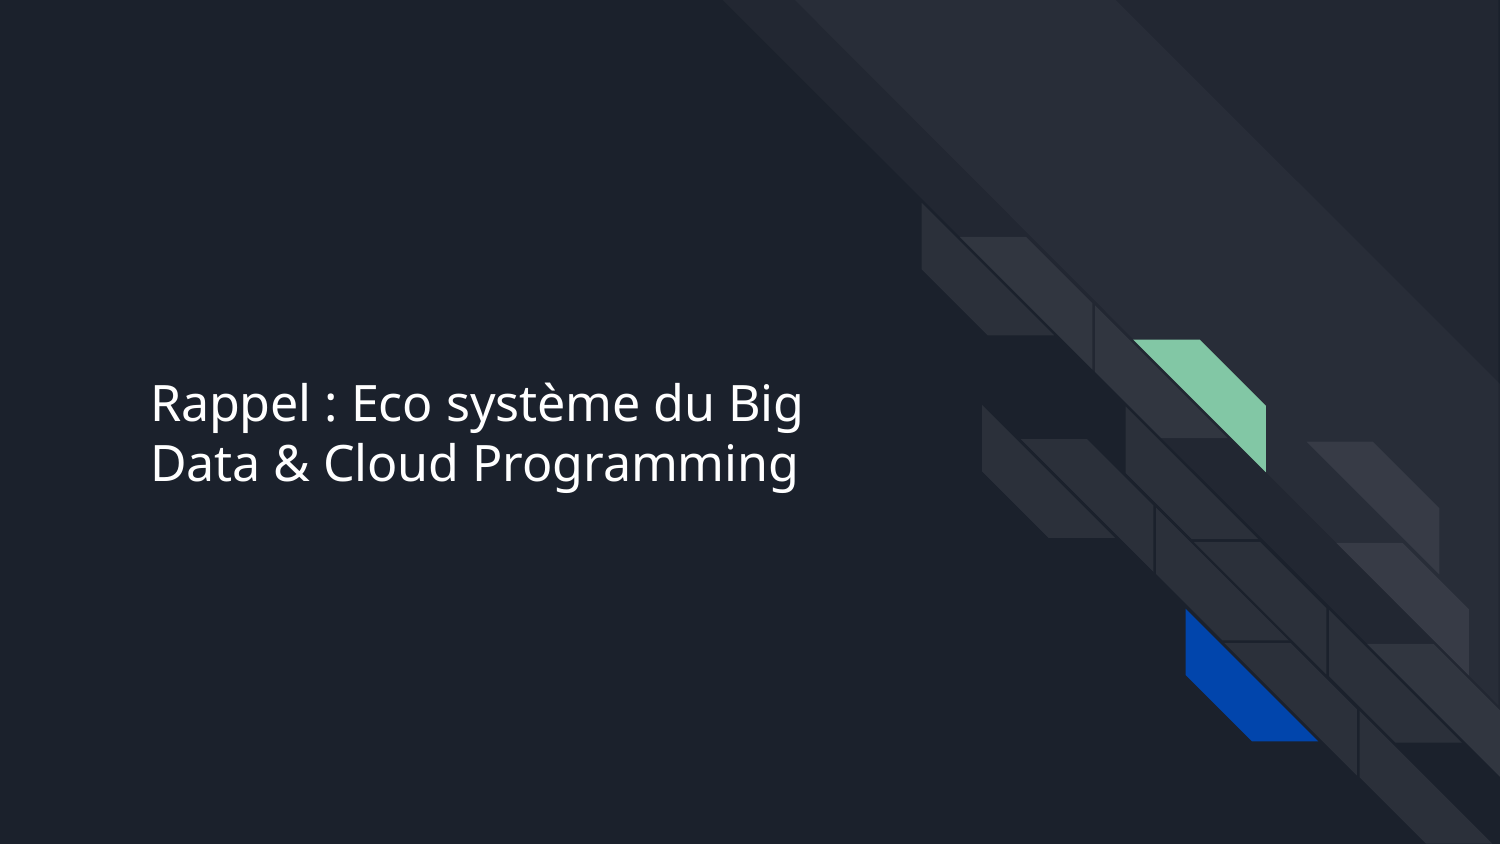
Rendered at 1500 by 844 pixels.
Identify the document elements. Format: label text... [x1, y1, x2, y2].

title Rappel : Eco système du Big Data & Cloud Programming [135, 336, 888, 526]
